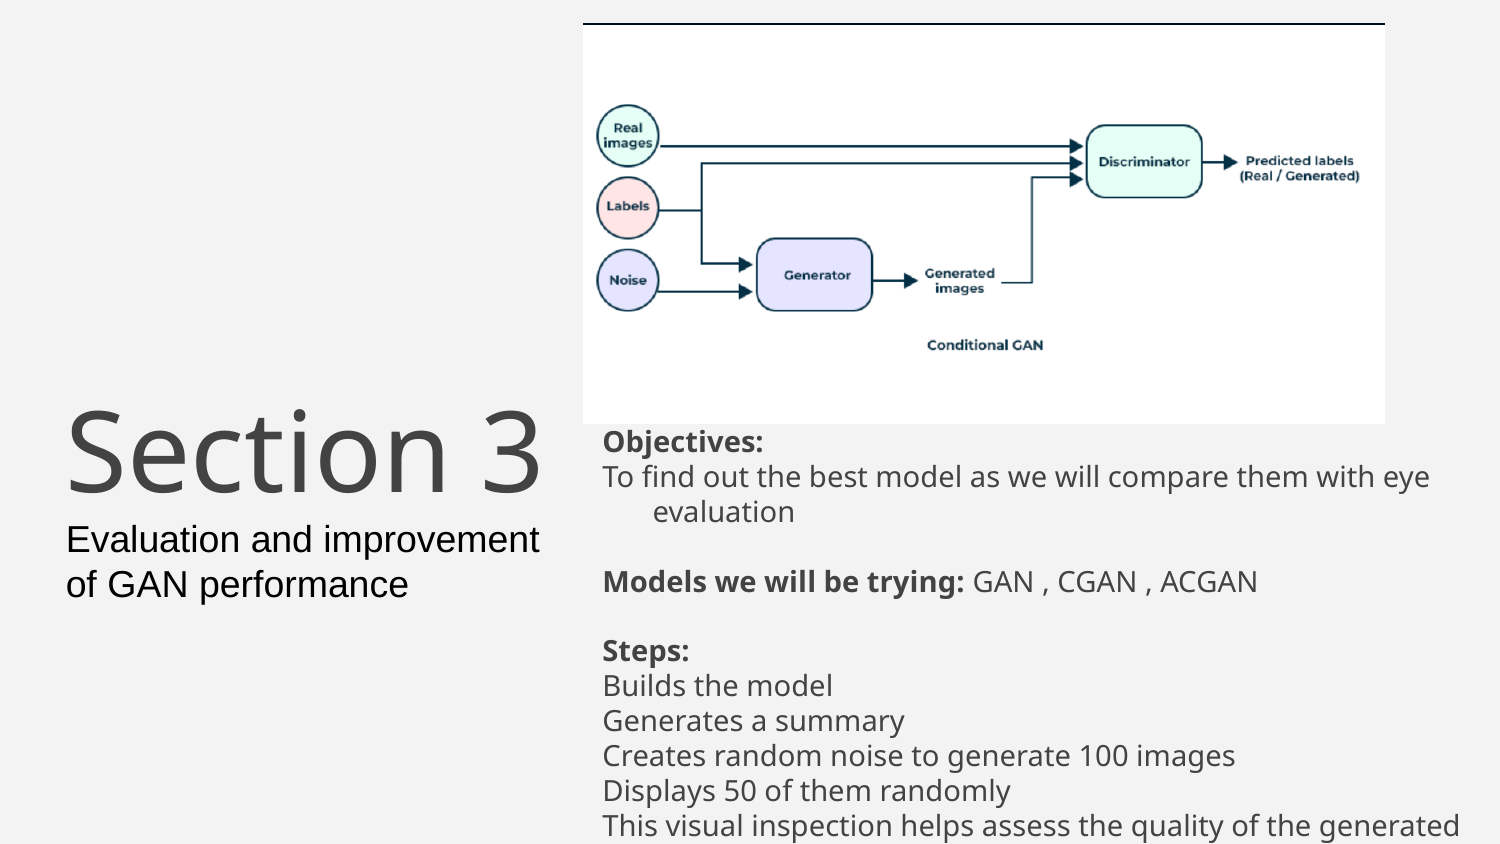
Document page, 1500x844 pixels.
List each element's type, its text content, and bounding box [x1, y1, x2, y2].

title Section 3 Evaluation and improvement of GAN performance [50, 223, 578, 621]
picture [583, 22, 1385, 424]
subtitle Objectives: To find out the best model as we will compare them with eye evaluation Models we will be trying: GAN , CGAN , ACGAN Steps: Builds the model Generates a summary Creates random noise to generate 100 images Displays 50 of them randomly This visual inspection helps assess the quality of the generated images [562, 408, 1500, 809]
